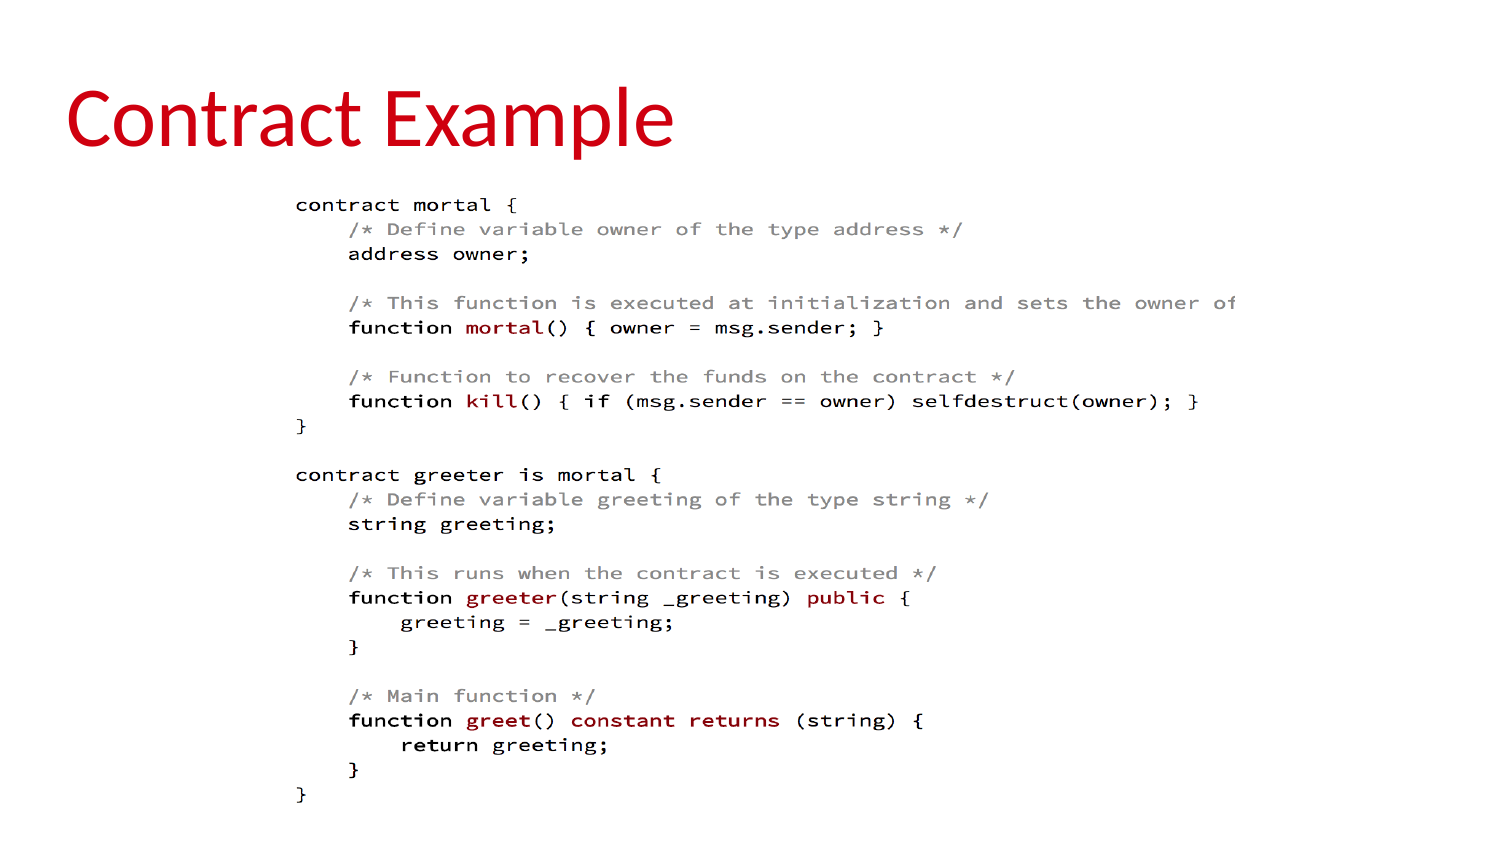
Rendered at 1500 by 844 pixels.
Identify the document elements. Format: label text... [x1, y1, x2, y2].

picture [264, 166, 1236, 822]
title Contract Example [51, 72, 1449, 167]
